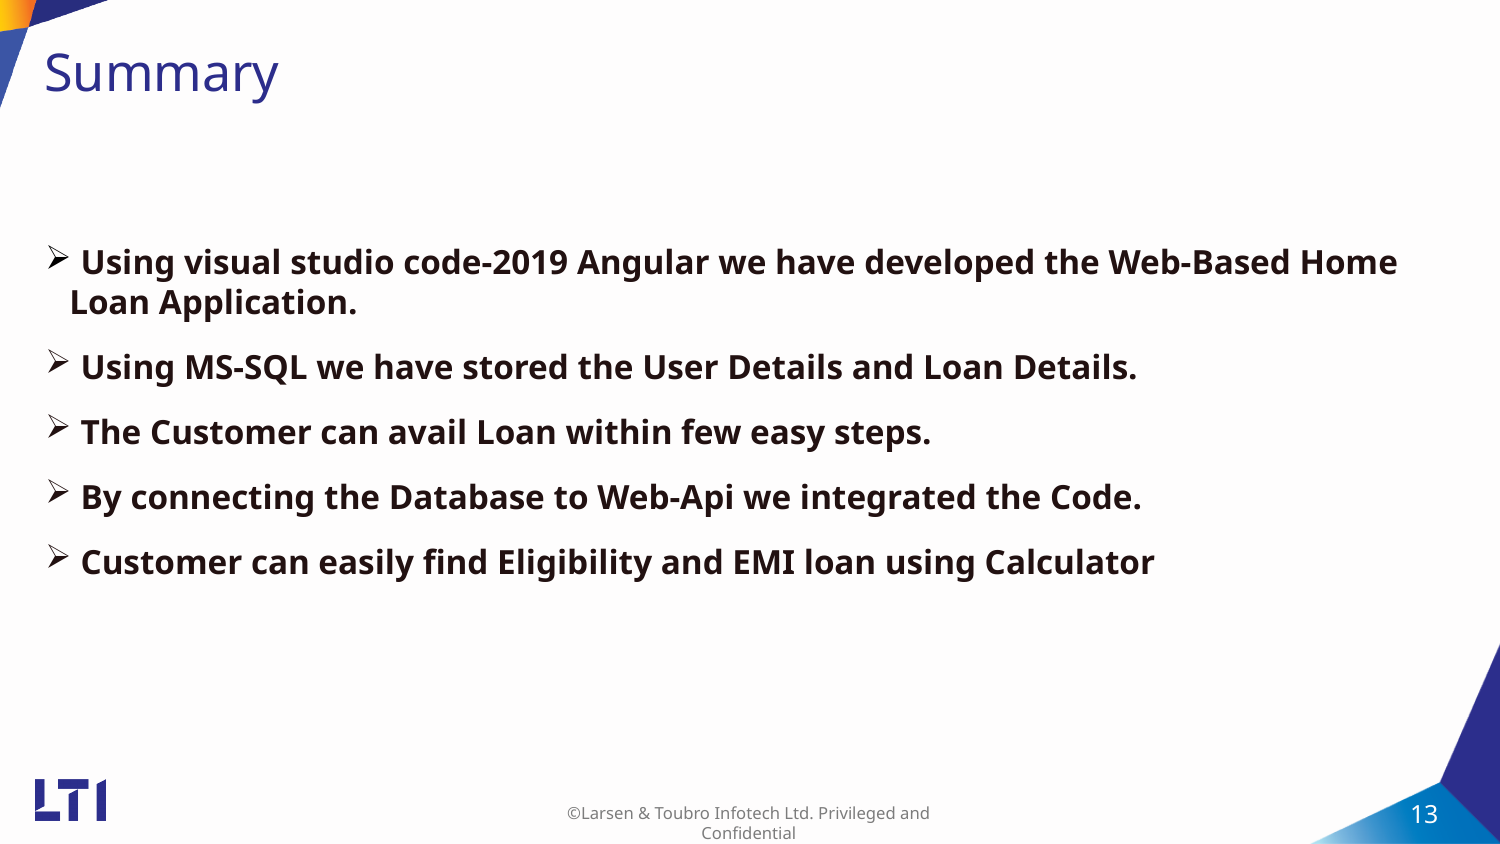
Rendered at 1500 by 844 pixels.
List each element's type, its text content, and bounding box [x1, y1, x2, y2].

picture [0, 0, 109, 110]
title Summary [43, 38, 1362, 104]
picture [35, 779, 106, 821]
picture [1288, 640, 1500, 844]
list Using visual studio code-2019 Angular we have developed the Web-Based Home Loan Application. Using MS-SQL we have stored the User Details and Loan Details. The Customer can avail Loan within few easy steps. By connecting the Database to Web-Api we integrated the Code. Customer can easily find Eligibility and EMI loan using Calculator [45, 241, 1459, 696]
